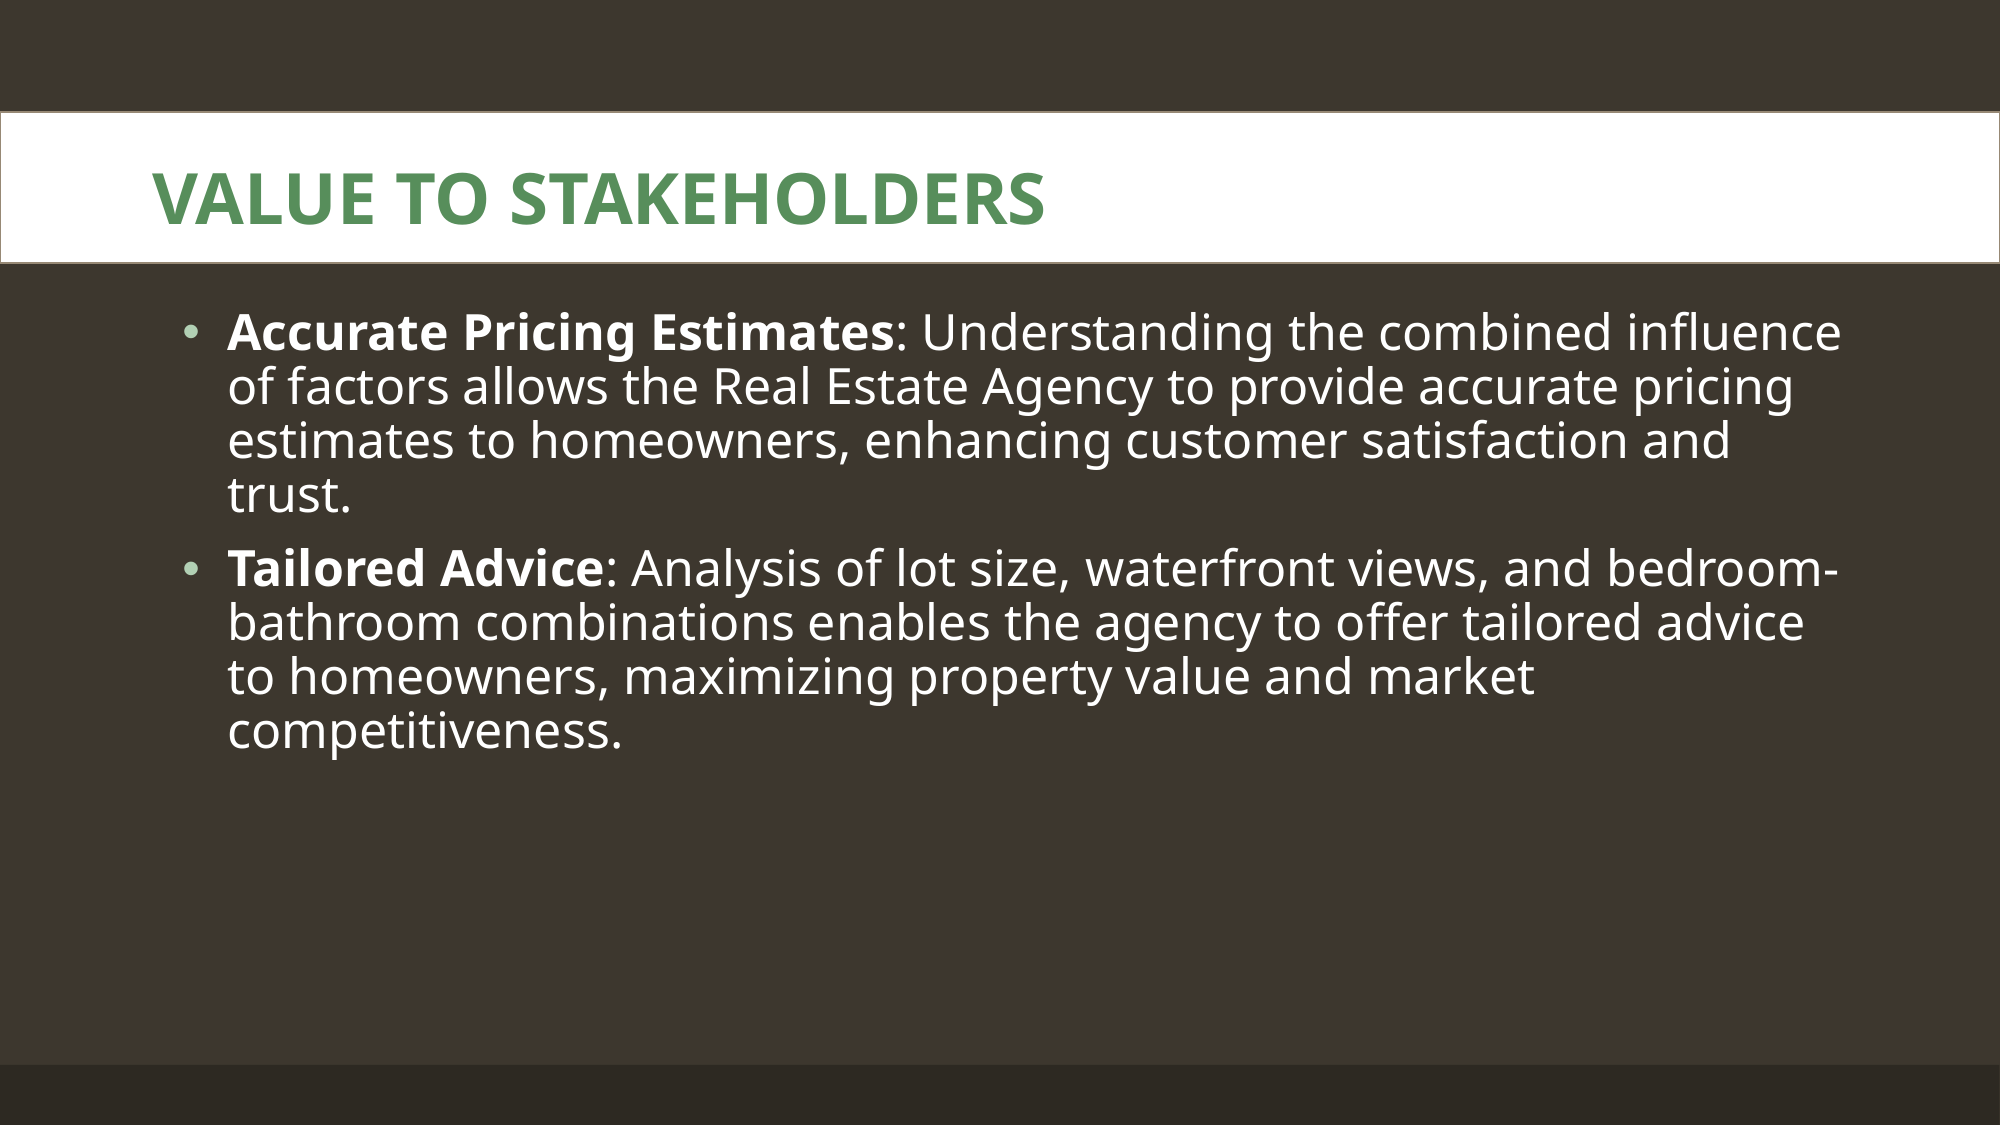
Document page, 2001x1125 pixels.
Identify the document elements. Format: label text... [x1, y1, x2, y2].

title VALUE TO STAKEHOLDERS [137, 59, 1863, 248]
text_box [0, 111, 2000, 263]
list Accurate Pricing Estimates: Understanding the combined influence of factors allows the Real Estate Agency to provide accurate pricing estimates to homeowners, enhancing customer satisfaction and trust. Tailored Advice: Analysis of lot size, waterfront views, and bedroom-bathroom combinations enables the agency to offer tailored advice to homeowners, maximizing property value and market competitiveness. [137, 299, 1863, 1014]
